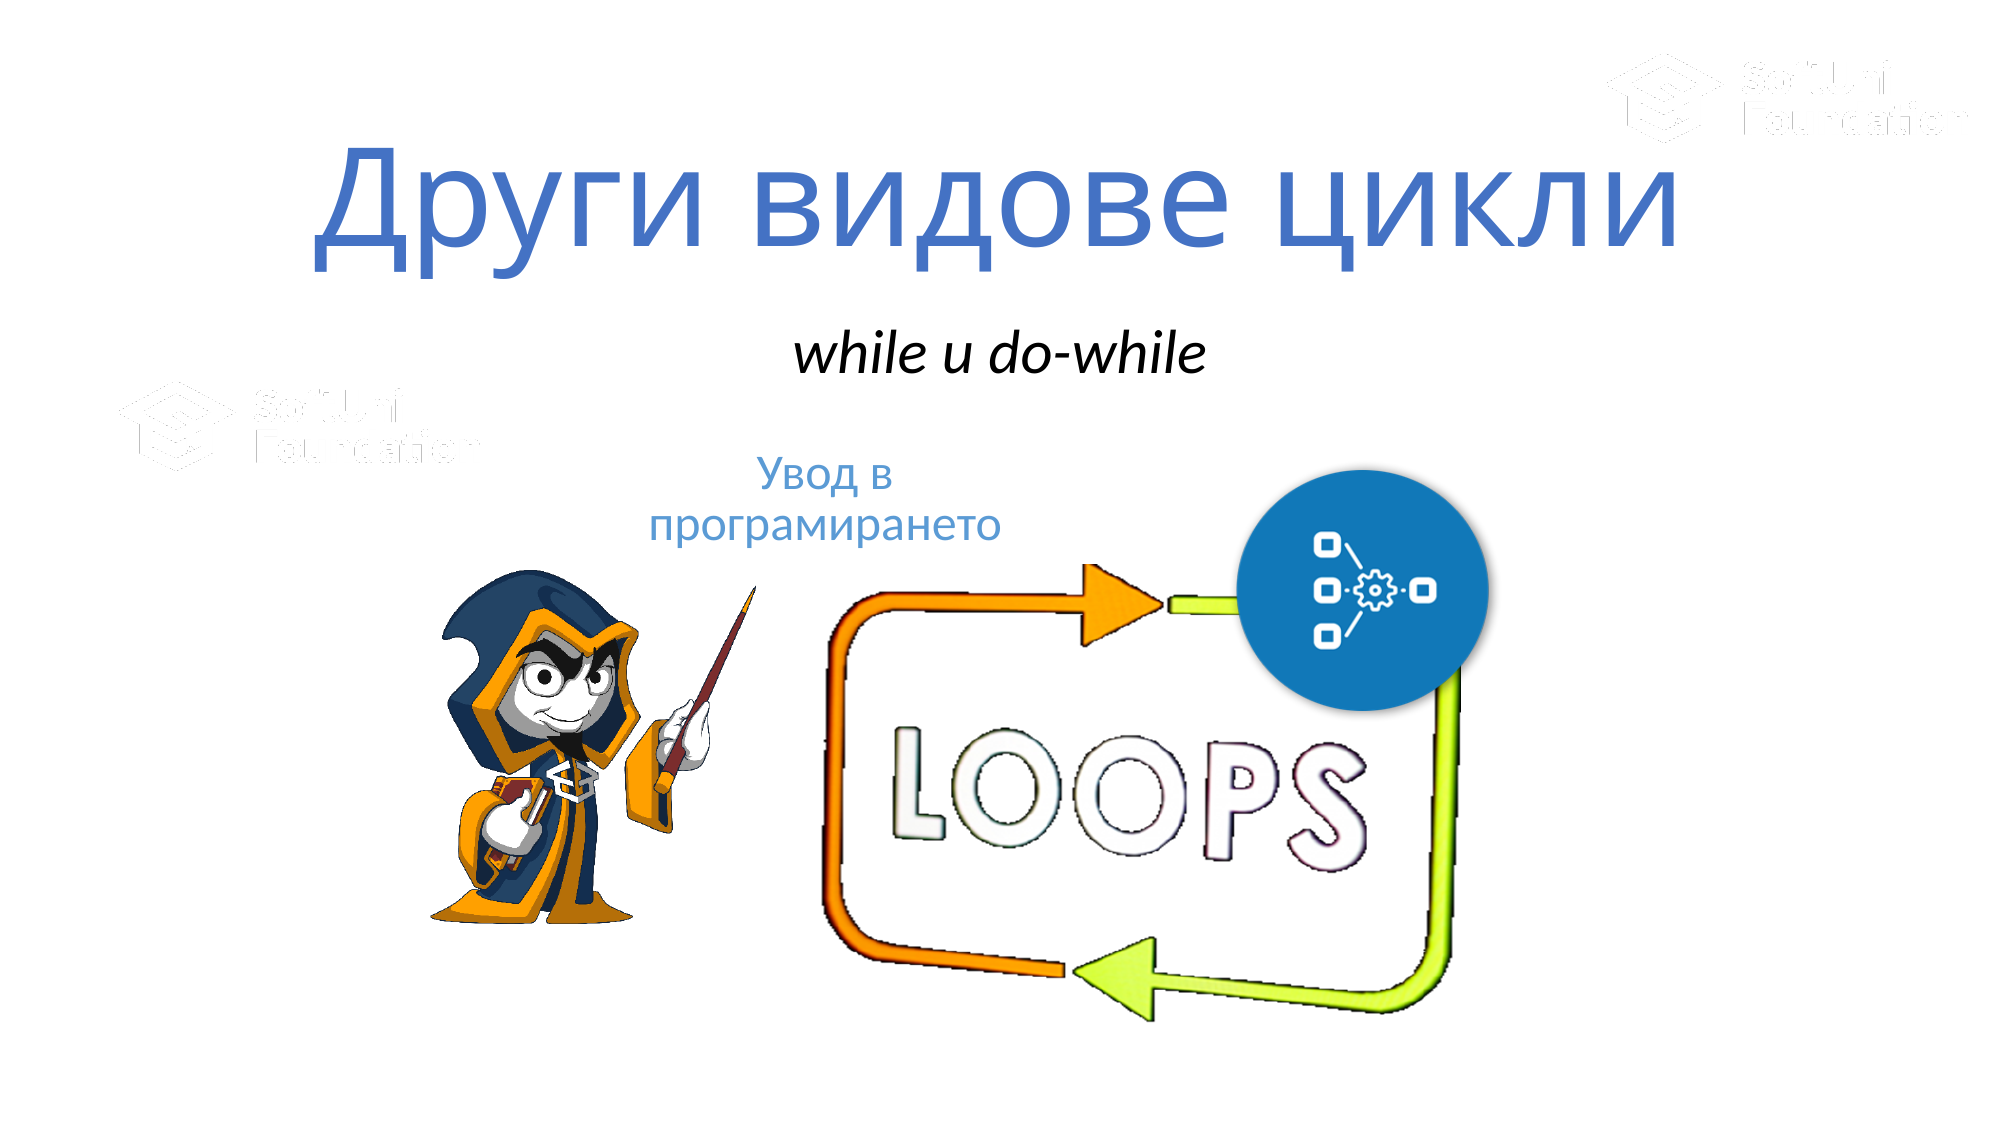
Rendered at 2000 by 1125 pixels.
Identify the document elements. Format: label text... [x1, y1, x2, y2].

title Други видове цикли [138, 93, 1864, 311]
list while и do-while [137, 312, 1862, 1014]
picture [398, 538, 768, 939]
picture [116, 380, 480, 471]
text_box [820, 470, 1492, 1027]
picture [1604, 52, 1968, 143]
text_box Увод в програмирането [633, 441, 1017, 558]
